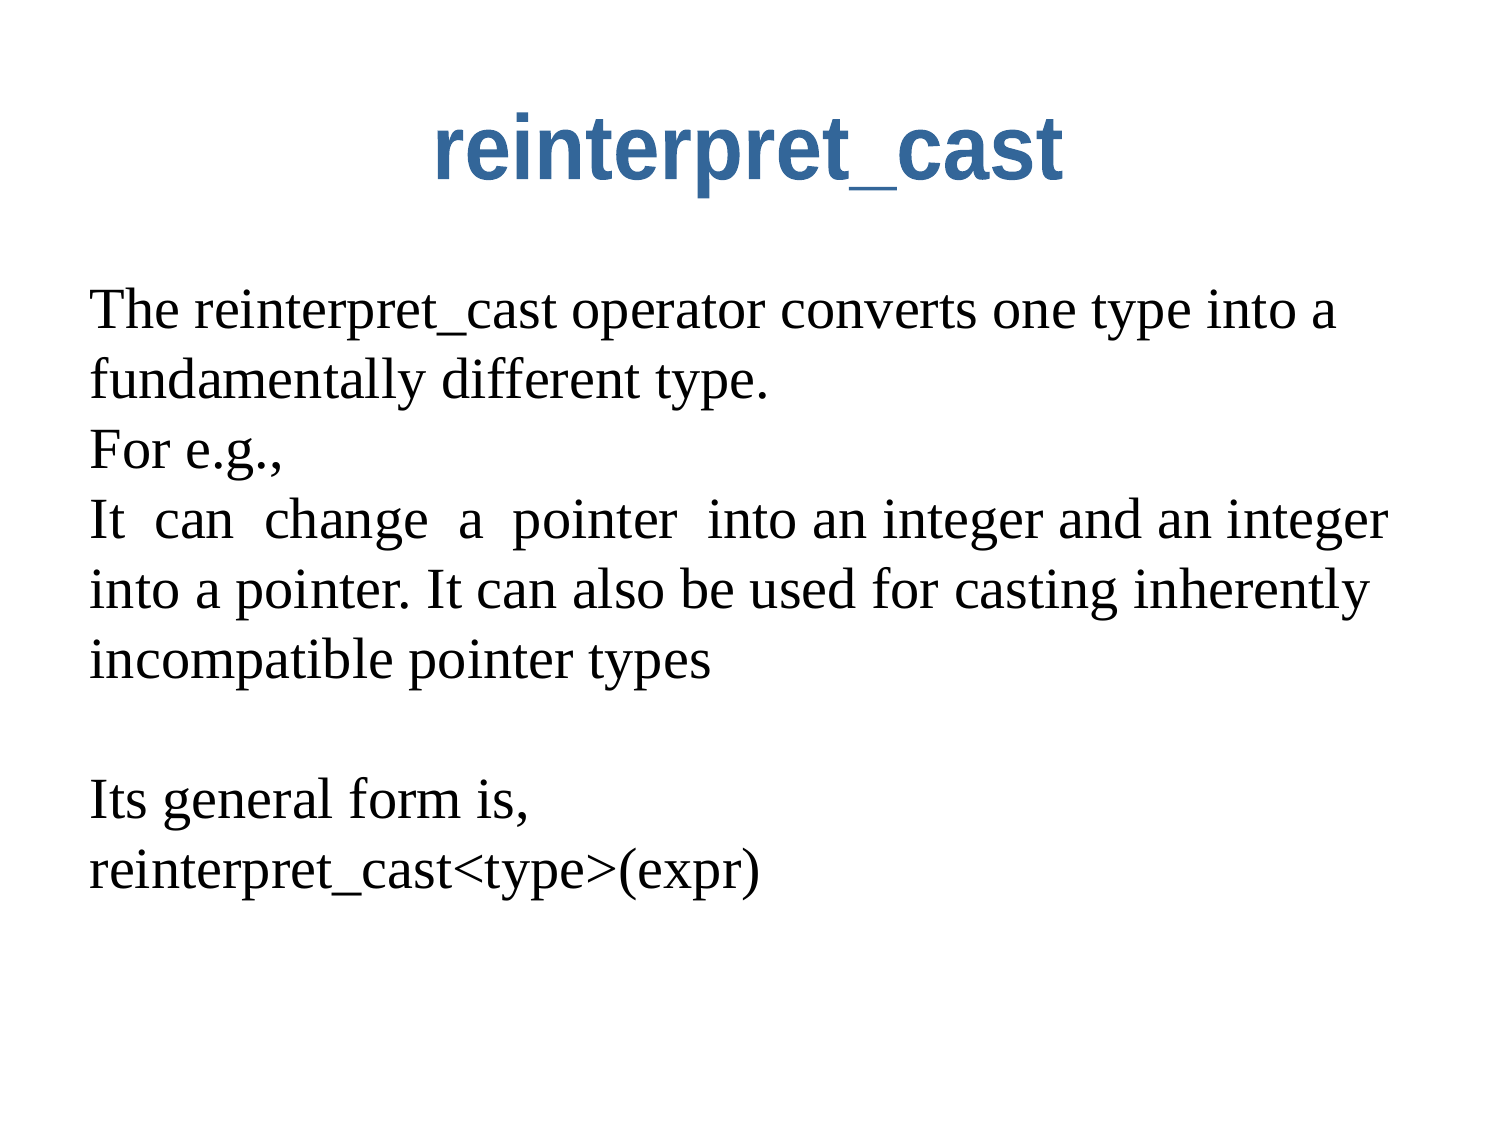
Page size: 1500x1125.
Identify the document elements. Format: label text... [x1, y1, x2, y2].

text_box The reinterpret_cast operator converts one type into a fundamentally different type. For e.g., It can change a pointer into an integer and an integer into a pointer. It can also be used for casting inherently incompatible pointer types Its general form is, reinterpret_cast<type>(expr) [74, 262, 1438, 908]
